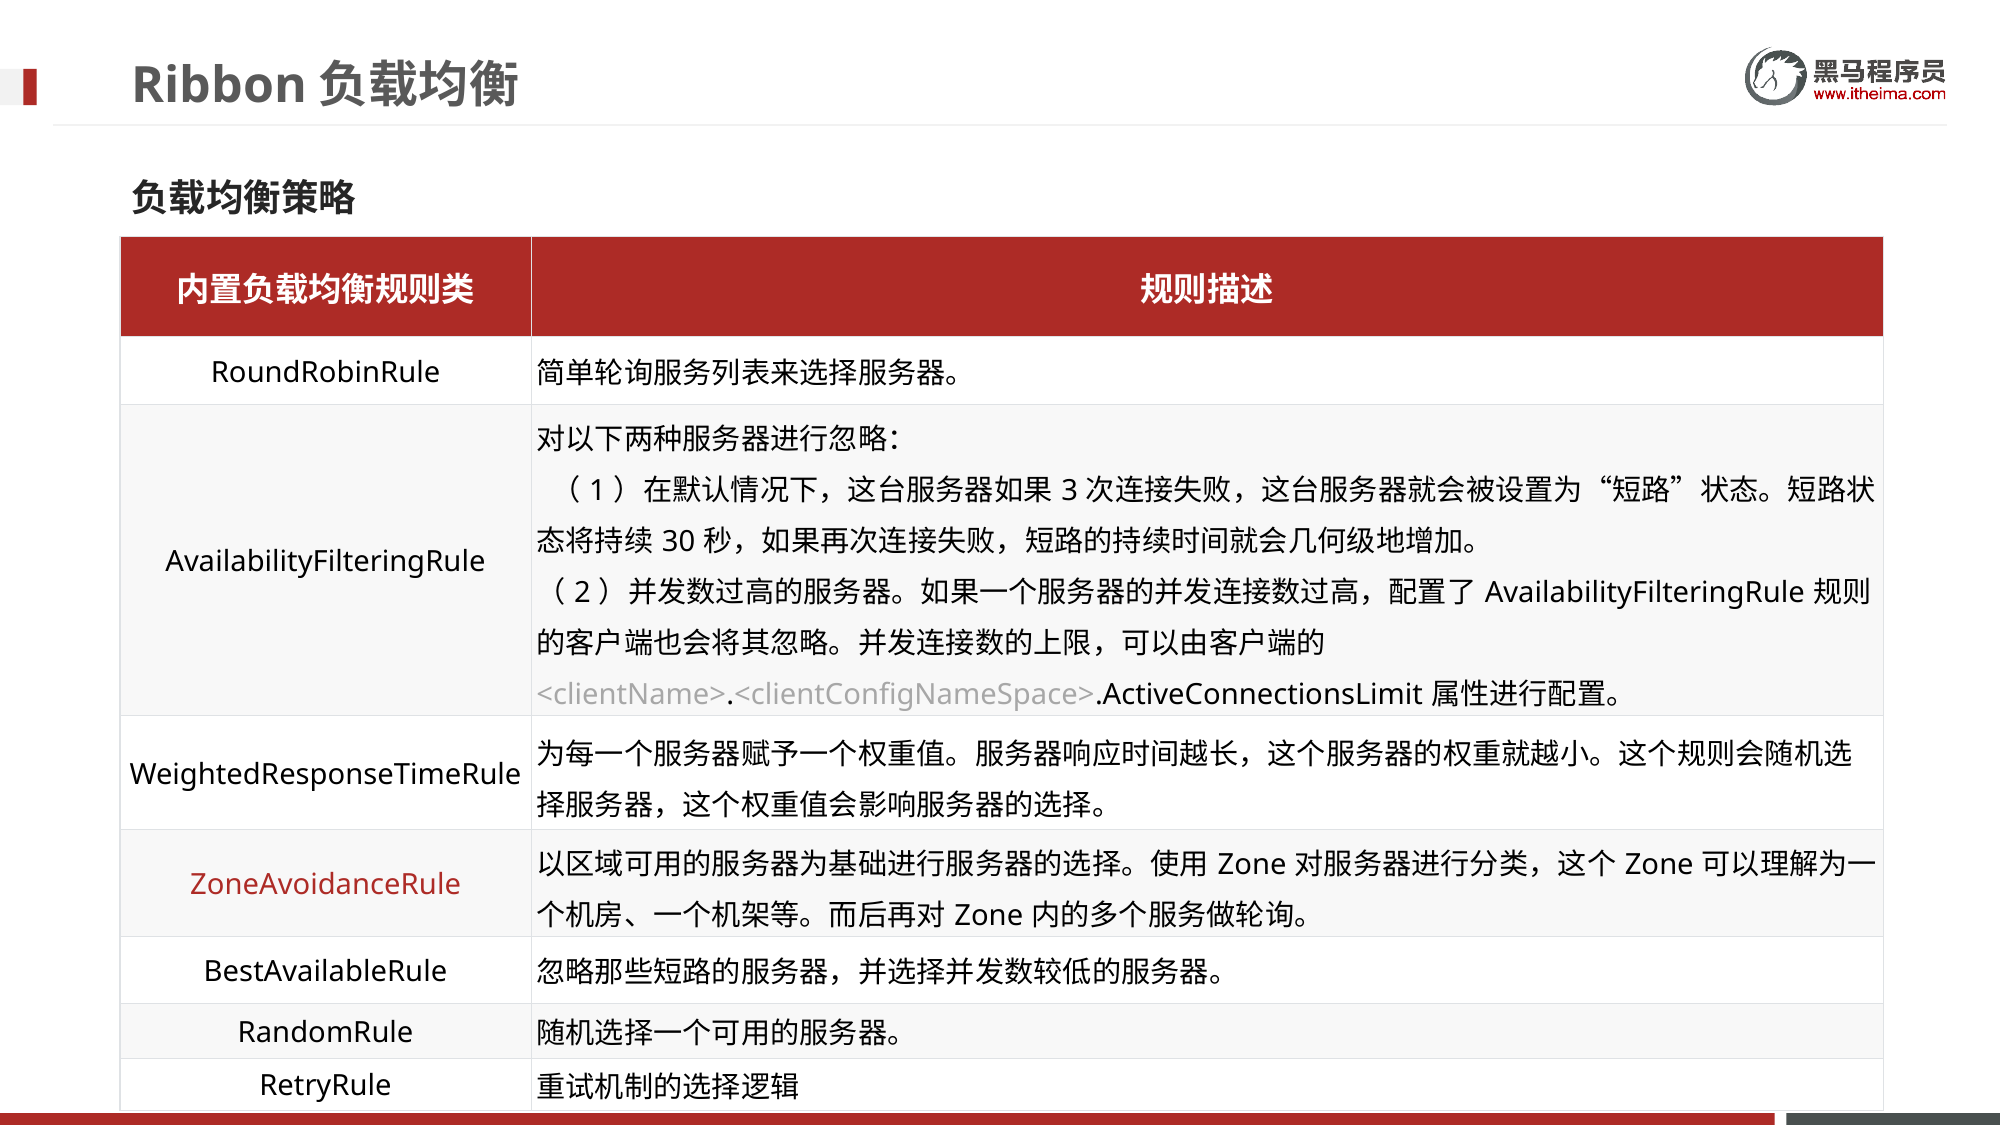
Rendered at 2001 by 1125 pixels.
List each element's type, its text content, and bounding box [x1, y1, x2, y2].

table_cell 重试机制的选择逻辑 [532, 1059, 1883, 1110]
table_cell ZoneAvoidanceRule [121, 830, 531, 936]
table_cell 随机选择一个可用的服务器。 [532, 1004, 1883, 1058]
table_cell RetryRule [121, 1059, 531, 1110]
table_cell AvailabilityFilteringRule [121, 405, 531, 715]
picture [1744, 46, 1946, 106]
table_cell 对以下两种服务器进行忽略： （1）在默认情况下，这台服务器如果3次连接失败，这台服务器就会被设置为“短路”状态。短路状态将持续30秒，如果再次连接失败，短路的持续时间就会几何级地增加。 （2）并发数过高的服务器。如果一个服务器的并发连接数过高，配置了AvailabilityFilteringRule规则的客户端也会将其忽略。并发连接数的上限，可以由客户端的<clientName>.<clientConfigNameSpace>.ActiveConnectionsLimit属性进行配置。 [532, 405, 1883, 715]
list 负载均衡策略 [116, 154, 1880, 239]
table_cell 以区域可用的服务器为基础进行服务器的选择。使用Zone对服务器进行分类，这个Zone可以理解为一个机房、一个机架等。而后再对Zone内的多个服务做轮询。 [532, 830, 1883, 936]
table_header 规则描述 [532, 237, 1883, 336]
table_cell WeightedResponseTimeRule [121, 716, 531, 829]
table_cell BestAvailableRule [121, 937, 531, 1003]
table_cell RandomRule [121, 1004, 531, 1058]
title Ribbon负载均衡 [116, 40, 1556, 125]
table_cell 简单轮询服务列表来选择服务器。 [532, 337, 1883, 404]
table_cell 忽略那些短路的服务器，并选择并发数较低的服务器。 [532, 937, 1883, 1003]
table_header 内置负载均衡规则类 [121, 237, 531, 336]
table_cell RoundRobinRule [121, 337, 531, 404]
table_cell 为每一个服务器赋予一个权重值。服务器响应时间越长，这个服务器的权重就越小。这个规则会随机选择服务器，这个权重值会影响服务器的选择。 [532, 716, 1883, 829]
